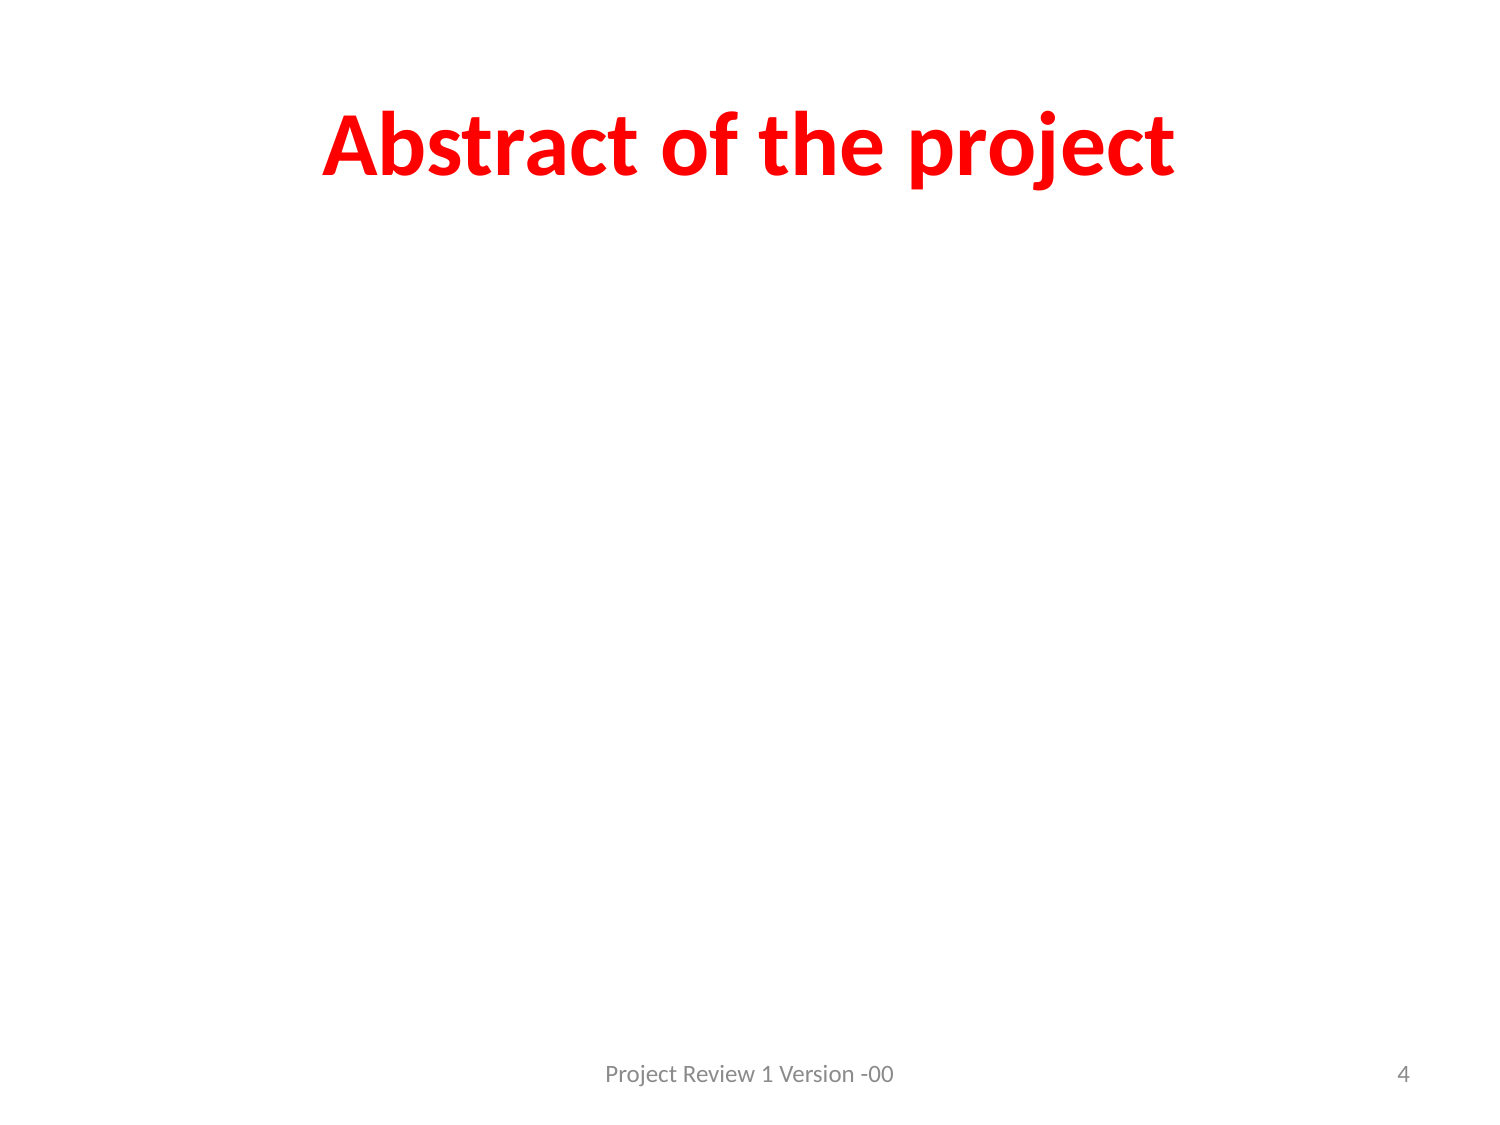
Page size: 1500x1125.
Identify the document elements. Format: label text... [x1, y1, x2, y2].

title Abstract of the project [75, 45, 1425, 233]
footer Project Review 1 Version -00 [512, 1042, 988, 1103]
slide_number 4 [1074, 1042, 1425, 1103]
